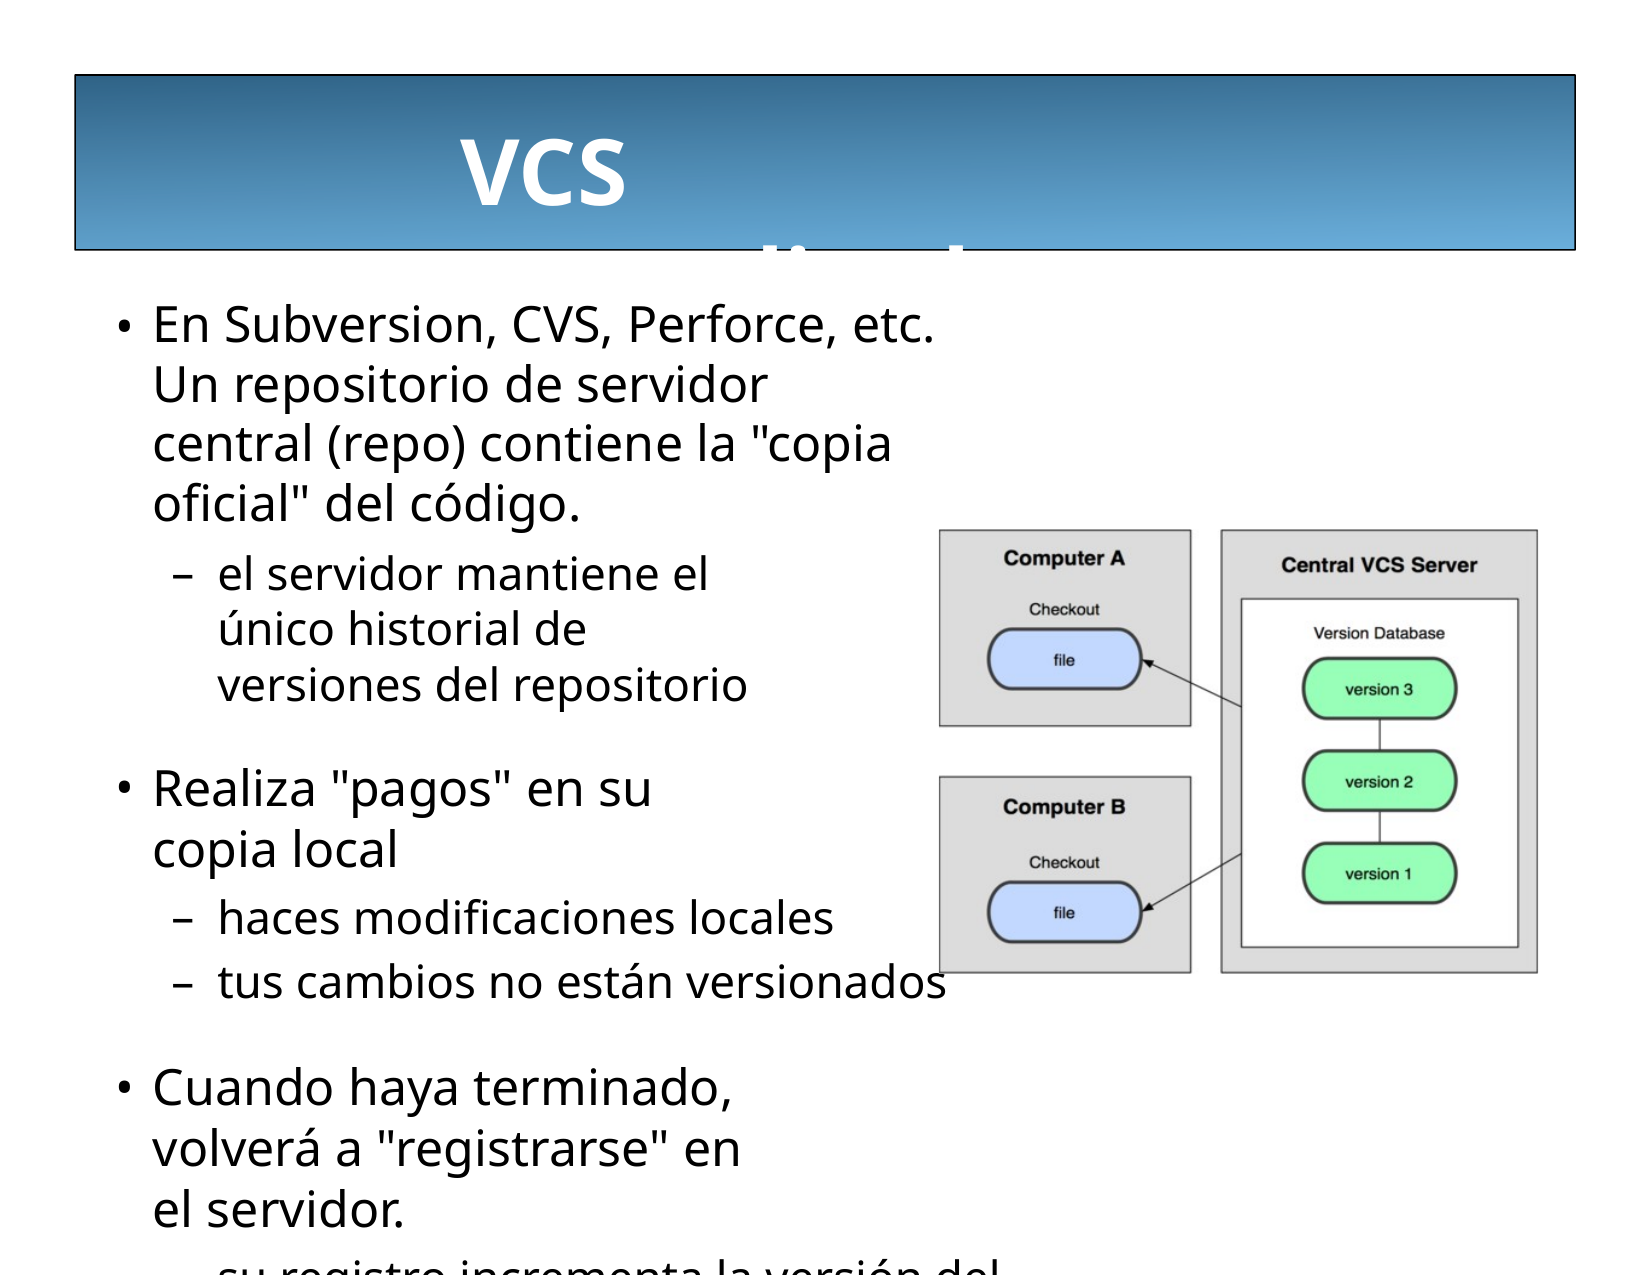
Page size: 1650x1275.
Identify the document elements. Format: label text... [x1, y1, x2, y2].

text_box [938, 529, 1539, 974]
text_box En Subversion, CVS, Perforce, etc. Un repositorio de servidor central (repo) contiene la "copia oficial" del código. el servidor mantiene el único historial de versiones del repositorio Realiza "pagos" en su copia local haces modificaciones locales tus cambios no están versionados Cuando haya terminado, volverá a "registrarse" en el servidor. su registro incrementa la versión del repositorio [113, 292, 1085, 1275]
picture [76, 76, 1574, 249]
title VCS centralizado [458, 111, 1193, 334]
